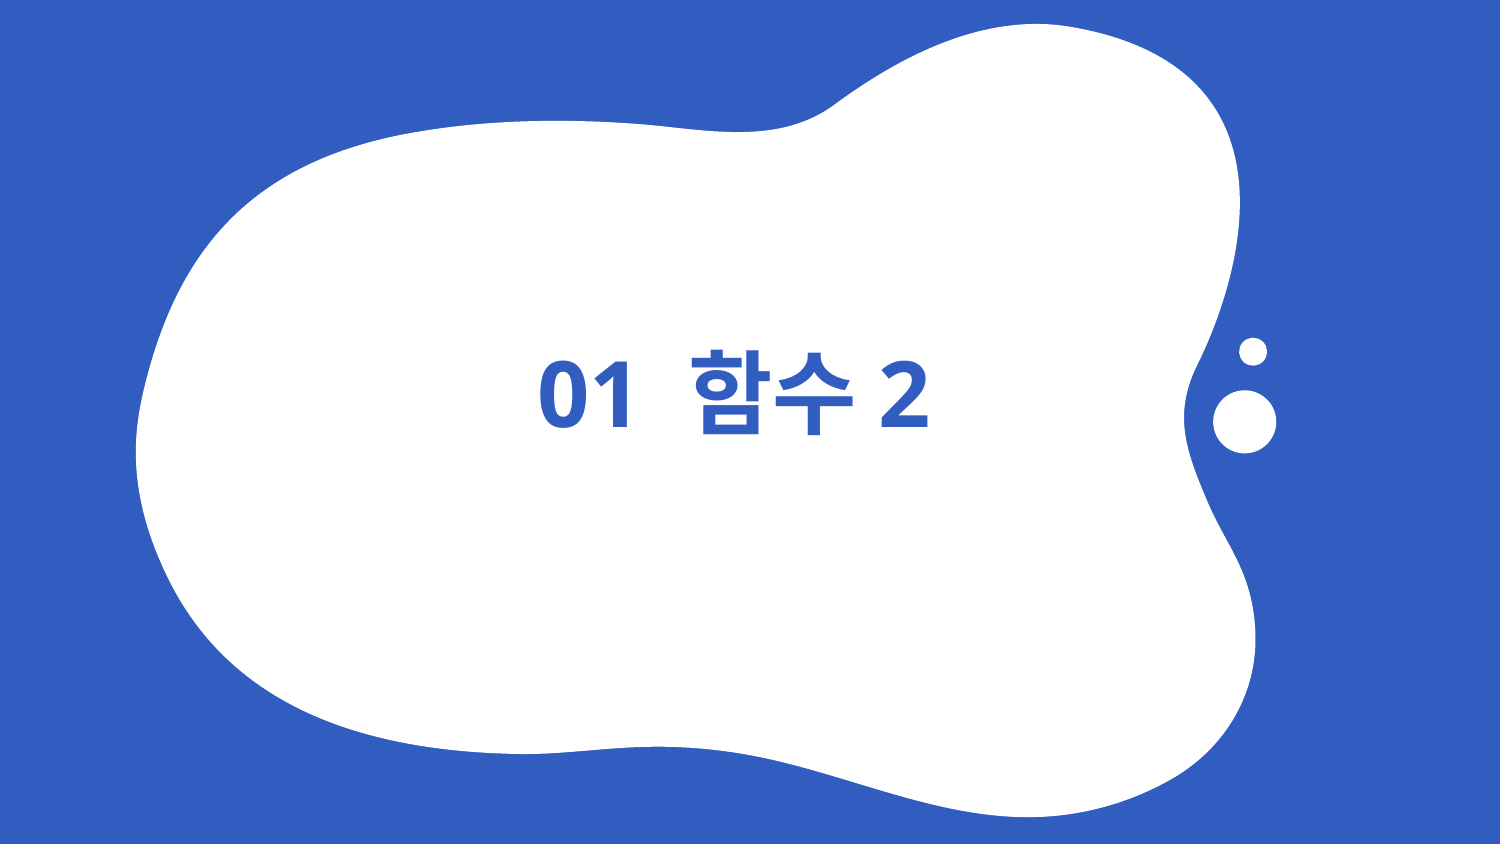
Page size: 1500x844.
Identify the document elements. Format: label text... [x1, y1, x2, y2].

title 01 함수2 [266, 321, 1203, 460]
